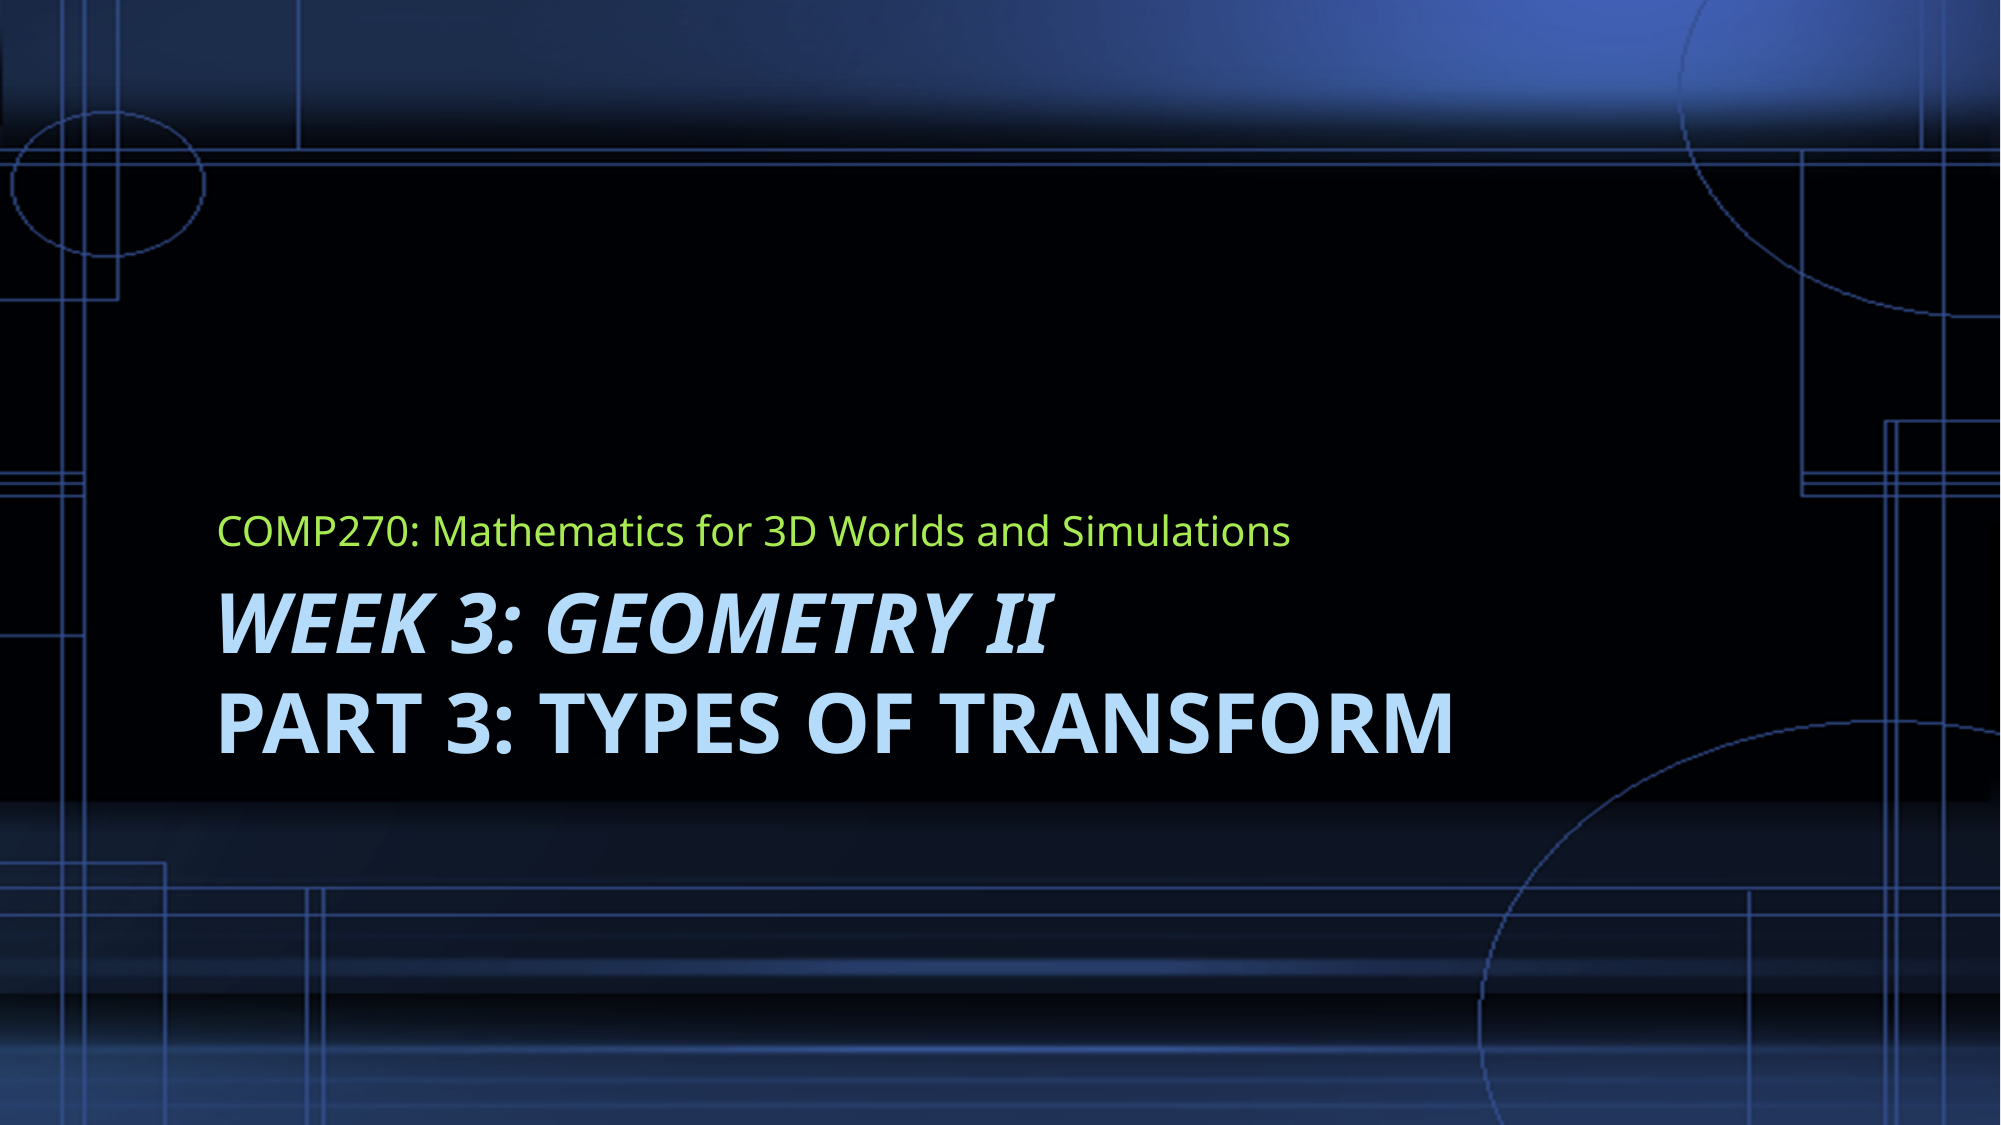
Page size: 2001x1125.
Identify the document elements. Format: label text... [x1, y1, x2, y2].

picture [0, 0, 2001, 1125]
title Week 3: Geometry II Part 3: Types of Transform [200, 563, 1900, 887]
subtitle COMP270: Mathematics for 3D Worlds and Simulations [200, 314, 1900, 563]
